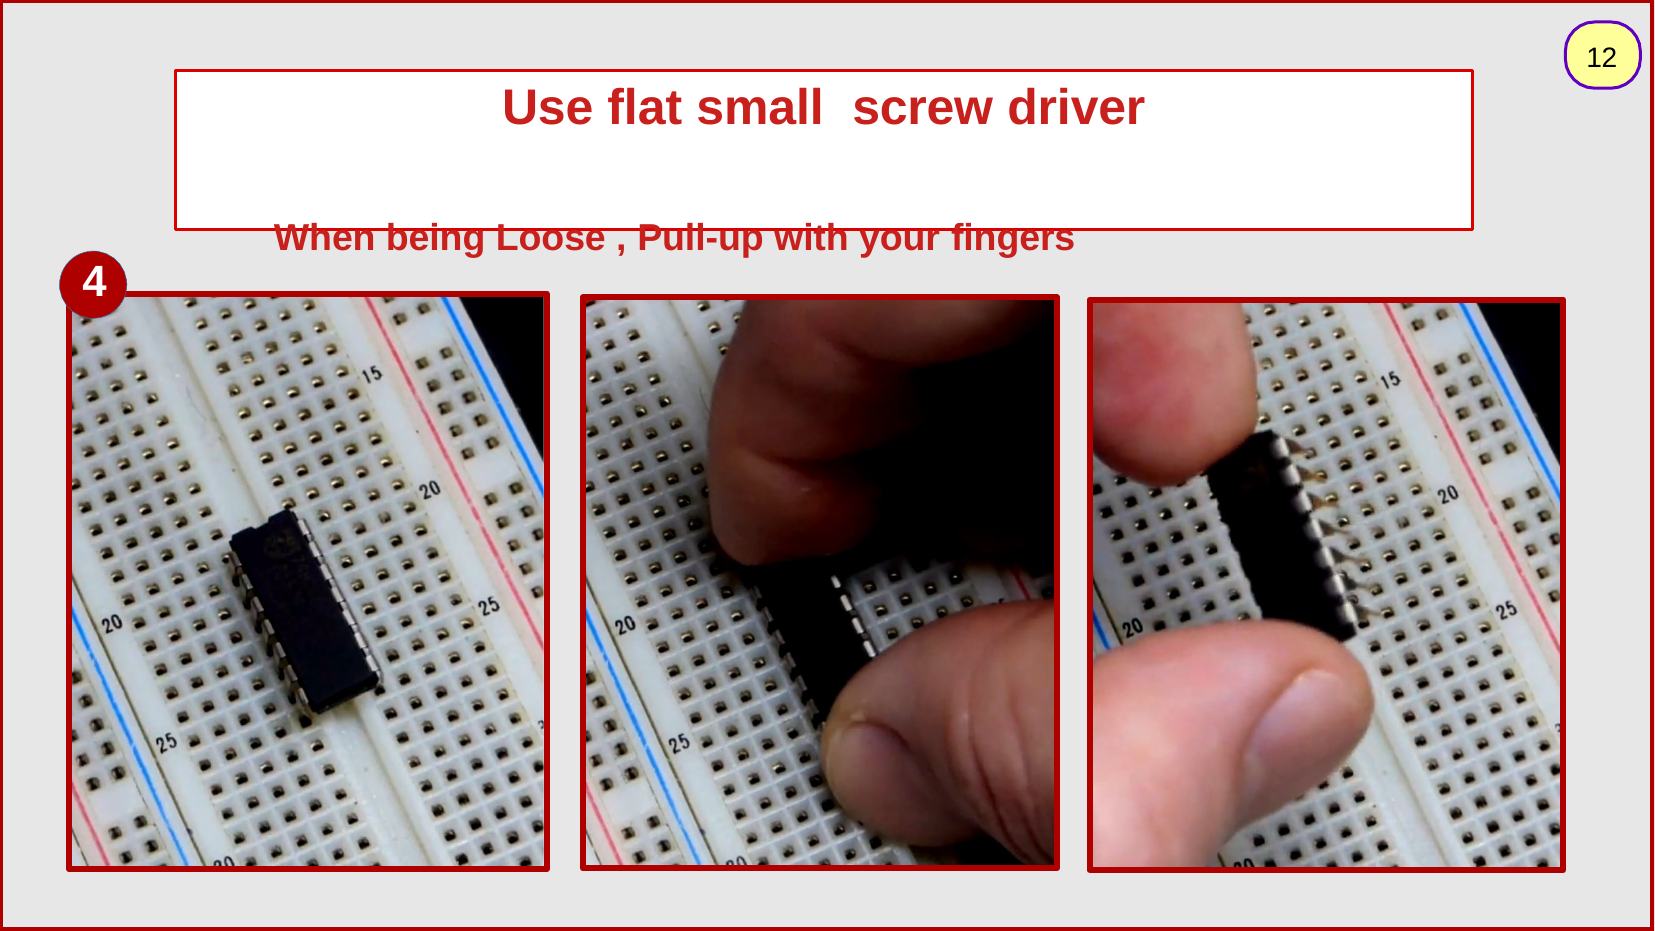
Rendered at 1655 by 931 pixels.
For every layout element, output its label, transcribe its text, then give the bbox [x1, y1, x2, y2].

text_box When being Loose , Pull-up with your fingers 4 [80, 215, 1081, 306]
title Use flat small screw driver [175, 70, 1473, 230]
text_box [68, 306, 547, 870]
text_box 12 [1584, 37, 1620, 74]
text_box [582, 306, 1058, 869]
text_box [59, 253, 119, 319]
text_box [1089, 299, 1564, 871]
